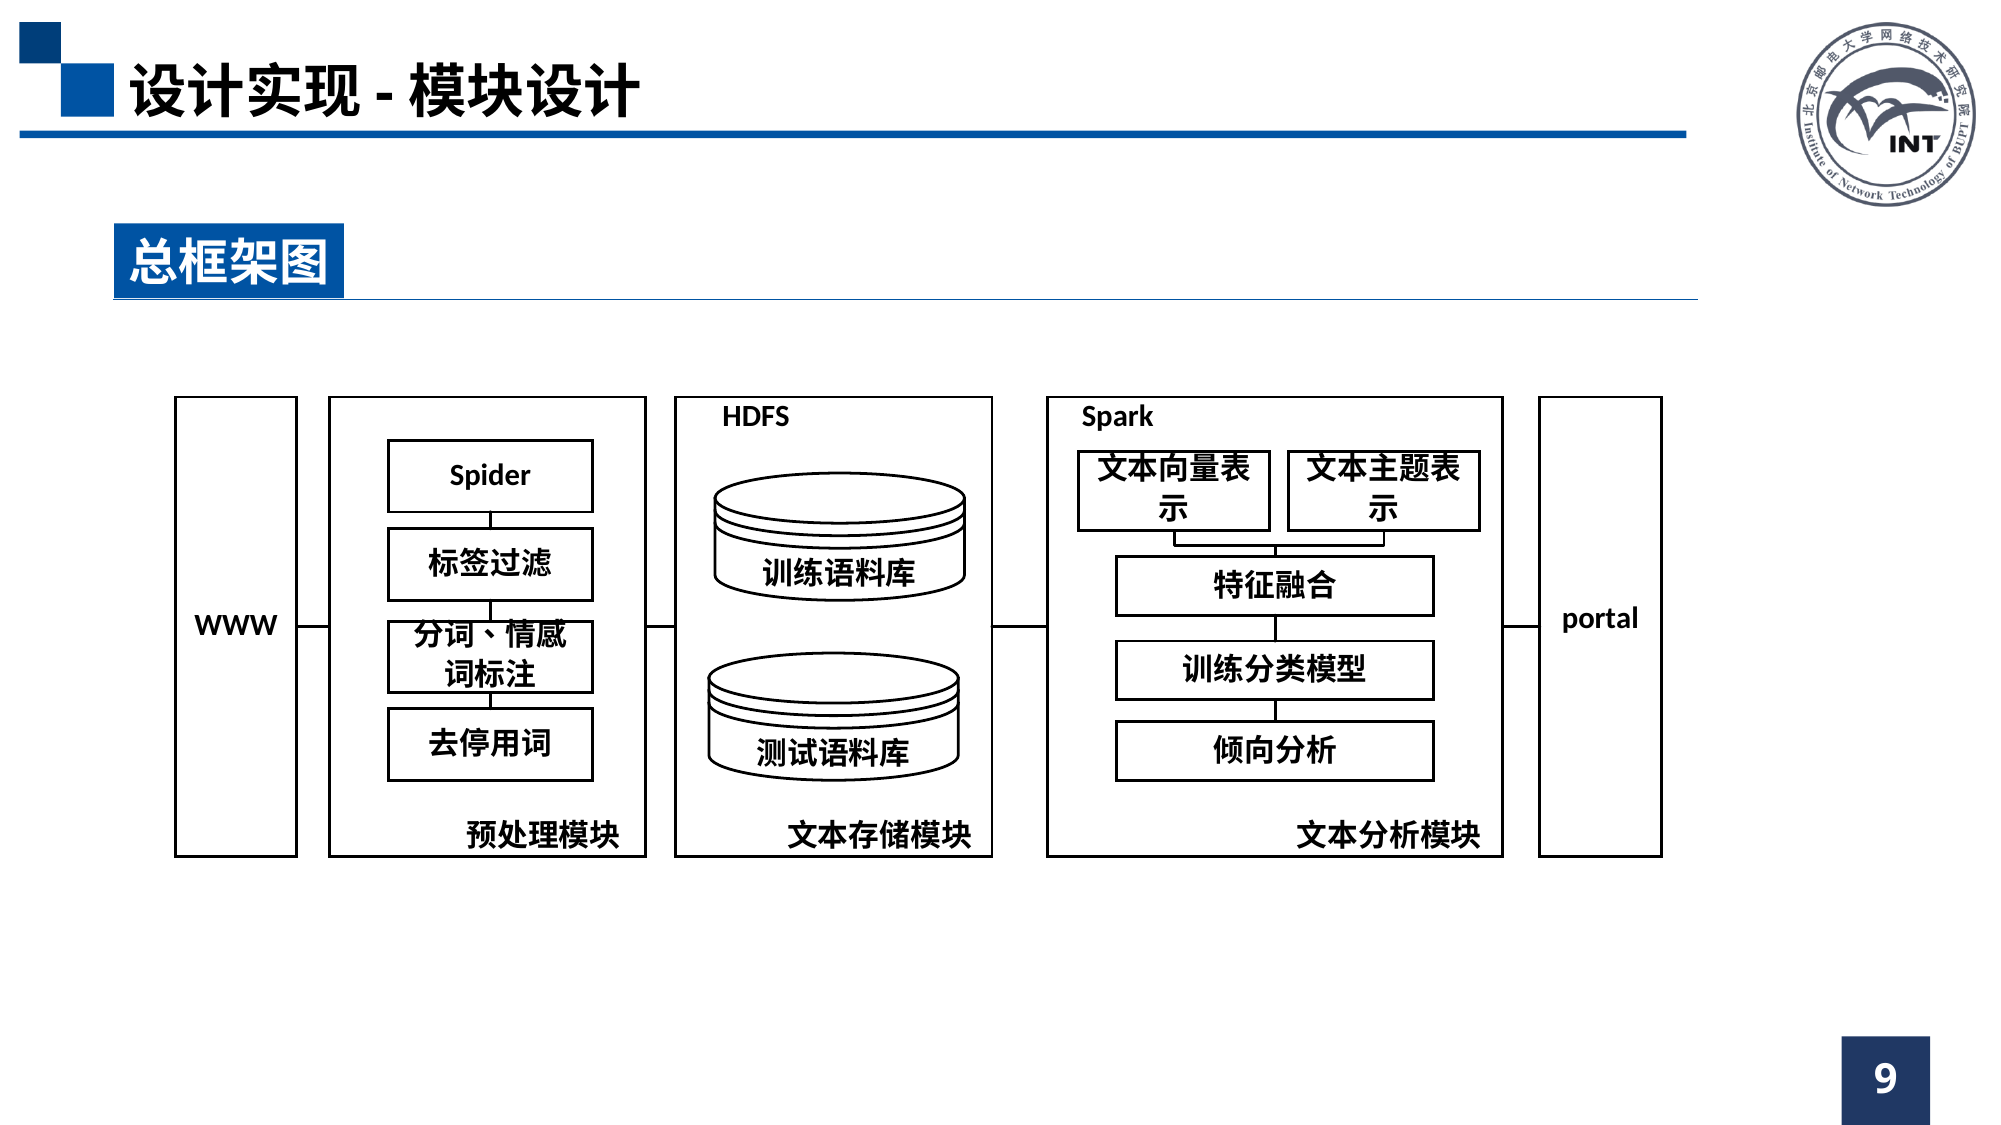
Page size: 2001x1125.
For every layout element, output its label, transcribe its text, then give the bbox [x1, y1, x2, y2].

picture [170, 385, 1666, 870]
text_box 设计实现-模块设计 [113, 47, 1000, 132]
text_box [112, 223, 1698, 300]
slide_number 9 [1771, 1050, 2000, 1111]
